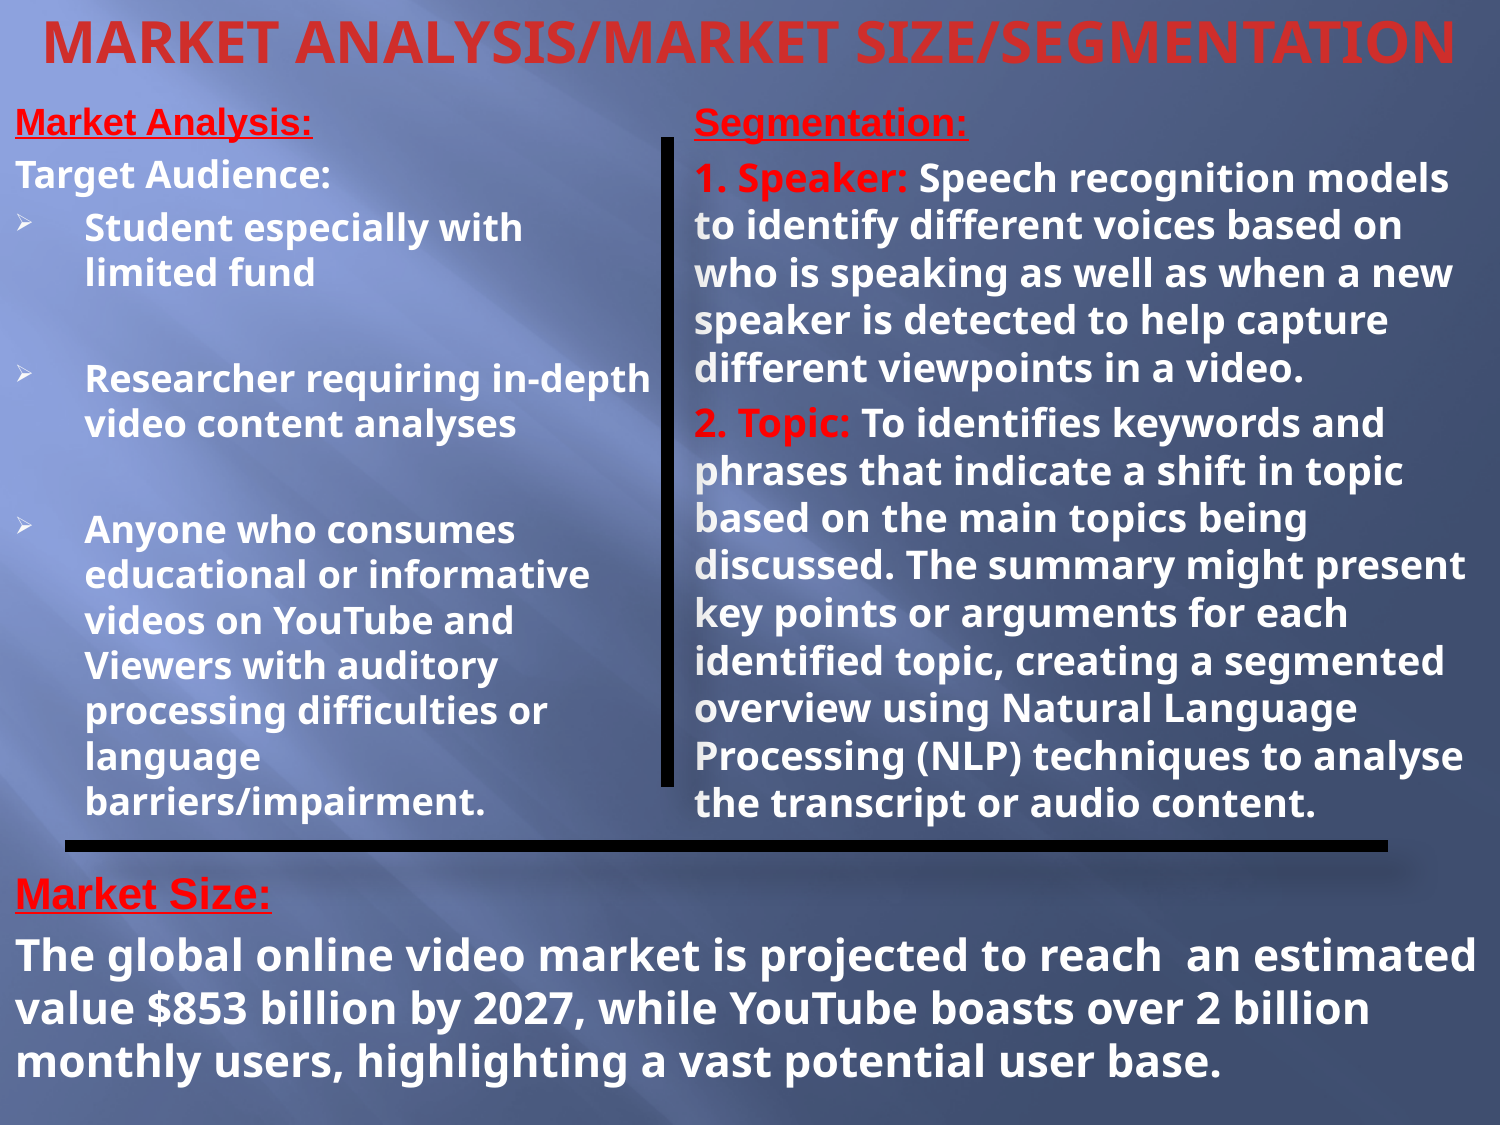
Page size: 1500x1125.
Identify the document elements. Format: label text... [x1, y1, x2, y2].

list Market Analysis: Target Audience: Student especially with limited fund Researcher requiring in-depth video content analyses Anyone who consumes educational or informative videos on YouTube and Viewers with auditory processing difficulties or language barriers/impairment. [0, 90, 679, 835]
title MARKET ANALYSIS/MARKET SIZE/SEGMENTATION [0, 0, 1500, 90]
text_box Segmentation: 1. Speaker: Speech recognition models to identify different voices based on who is speaking as well as when a new speaker is detected to help capture different viewpoints in a video. 2. Topic: To identifies keywords and phrases that indicate a shift in topic based on the main topics being discussed. The summary might present key points or arguments for each identified topic, creating a segmented overview using Natural Language Processing (NLP) techniques to analyse the transcript or audio content. [679, 90, 1500, 846]
text_box Market Size: The global online video market is projected to reach an estimated value $853 billion by 2027, while YouTube boasts over 2 billion monthly users, highlighting a vast potential user base. [0, 857, 1500, 1125]
